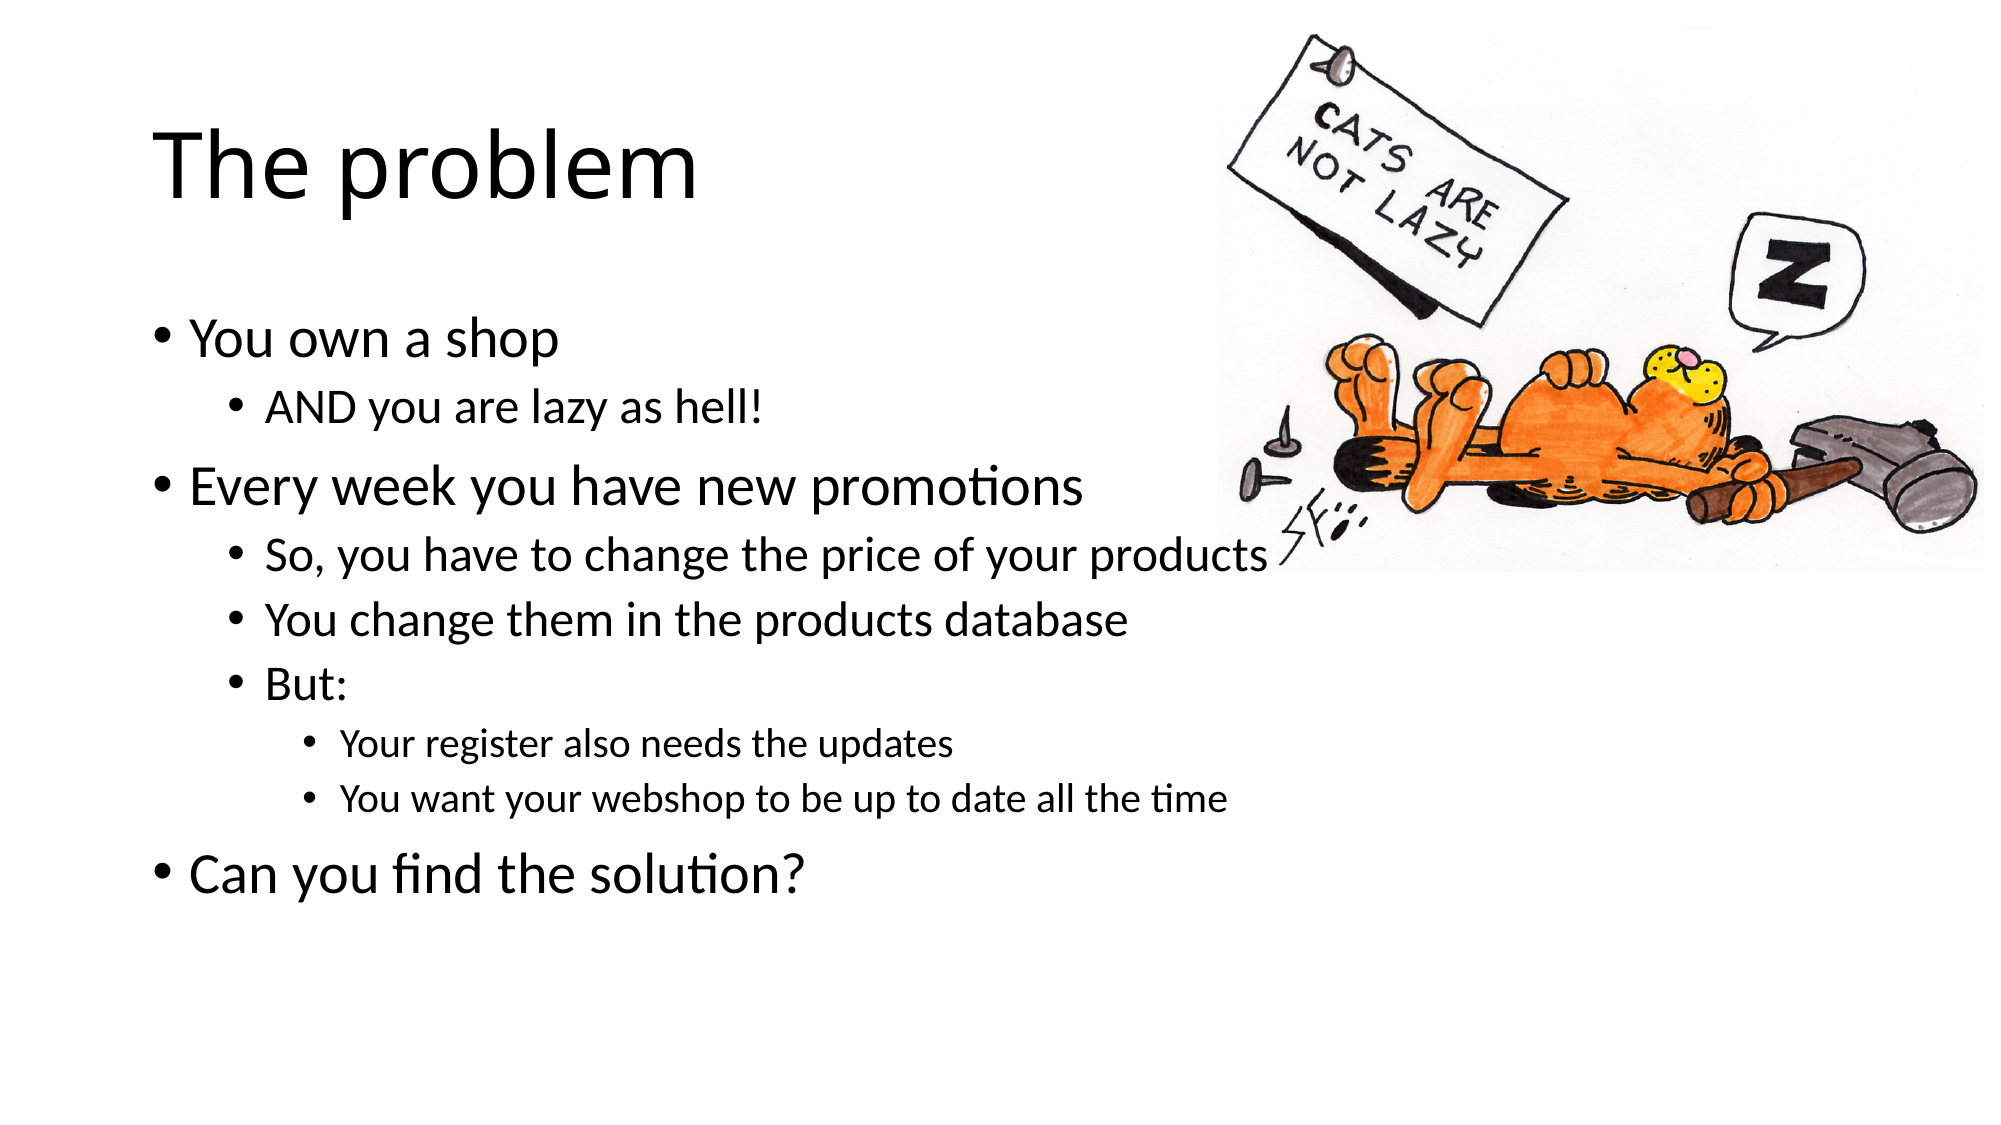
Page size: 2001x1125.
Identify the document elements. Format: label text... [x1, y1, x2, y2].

picture [1217, 26, 1984, 573]
list You own a shop AND you are lazy as hell! Every week you have new promotions So, you have to change the price of your products You change them in the products database But: Your register also needs the updates You want your webshop to be up to date all the time Can you find the solution? [137, 299, 1863, 1014]
title The problem [137, 59, 1217, 278]
